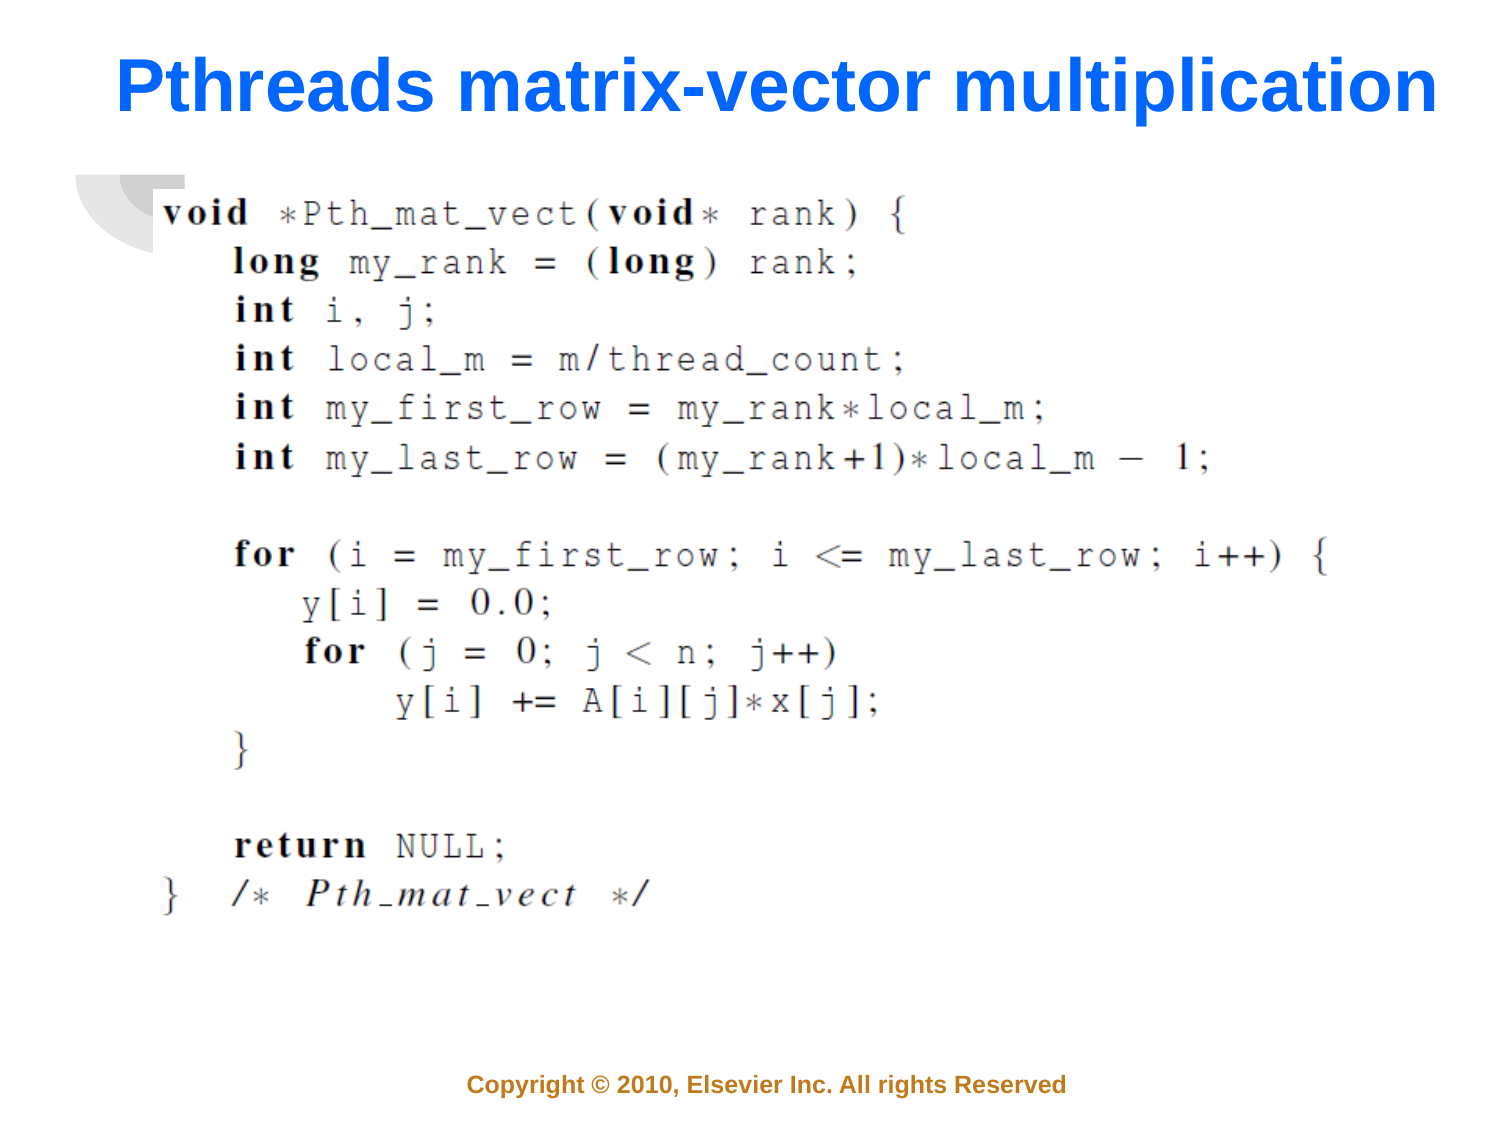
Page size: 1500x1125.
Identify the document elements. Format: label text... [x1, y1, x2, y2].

picture [153, 189, 1347, 936]
text_box Copyright © 2010, Elsevier Inc. All rights Reserved [171, 1046, 1364, 1106]
title Pthreads matrix-vector multiplication [100, 0, 1459, 135]
